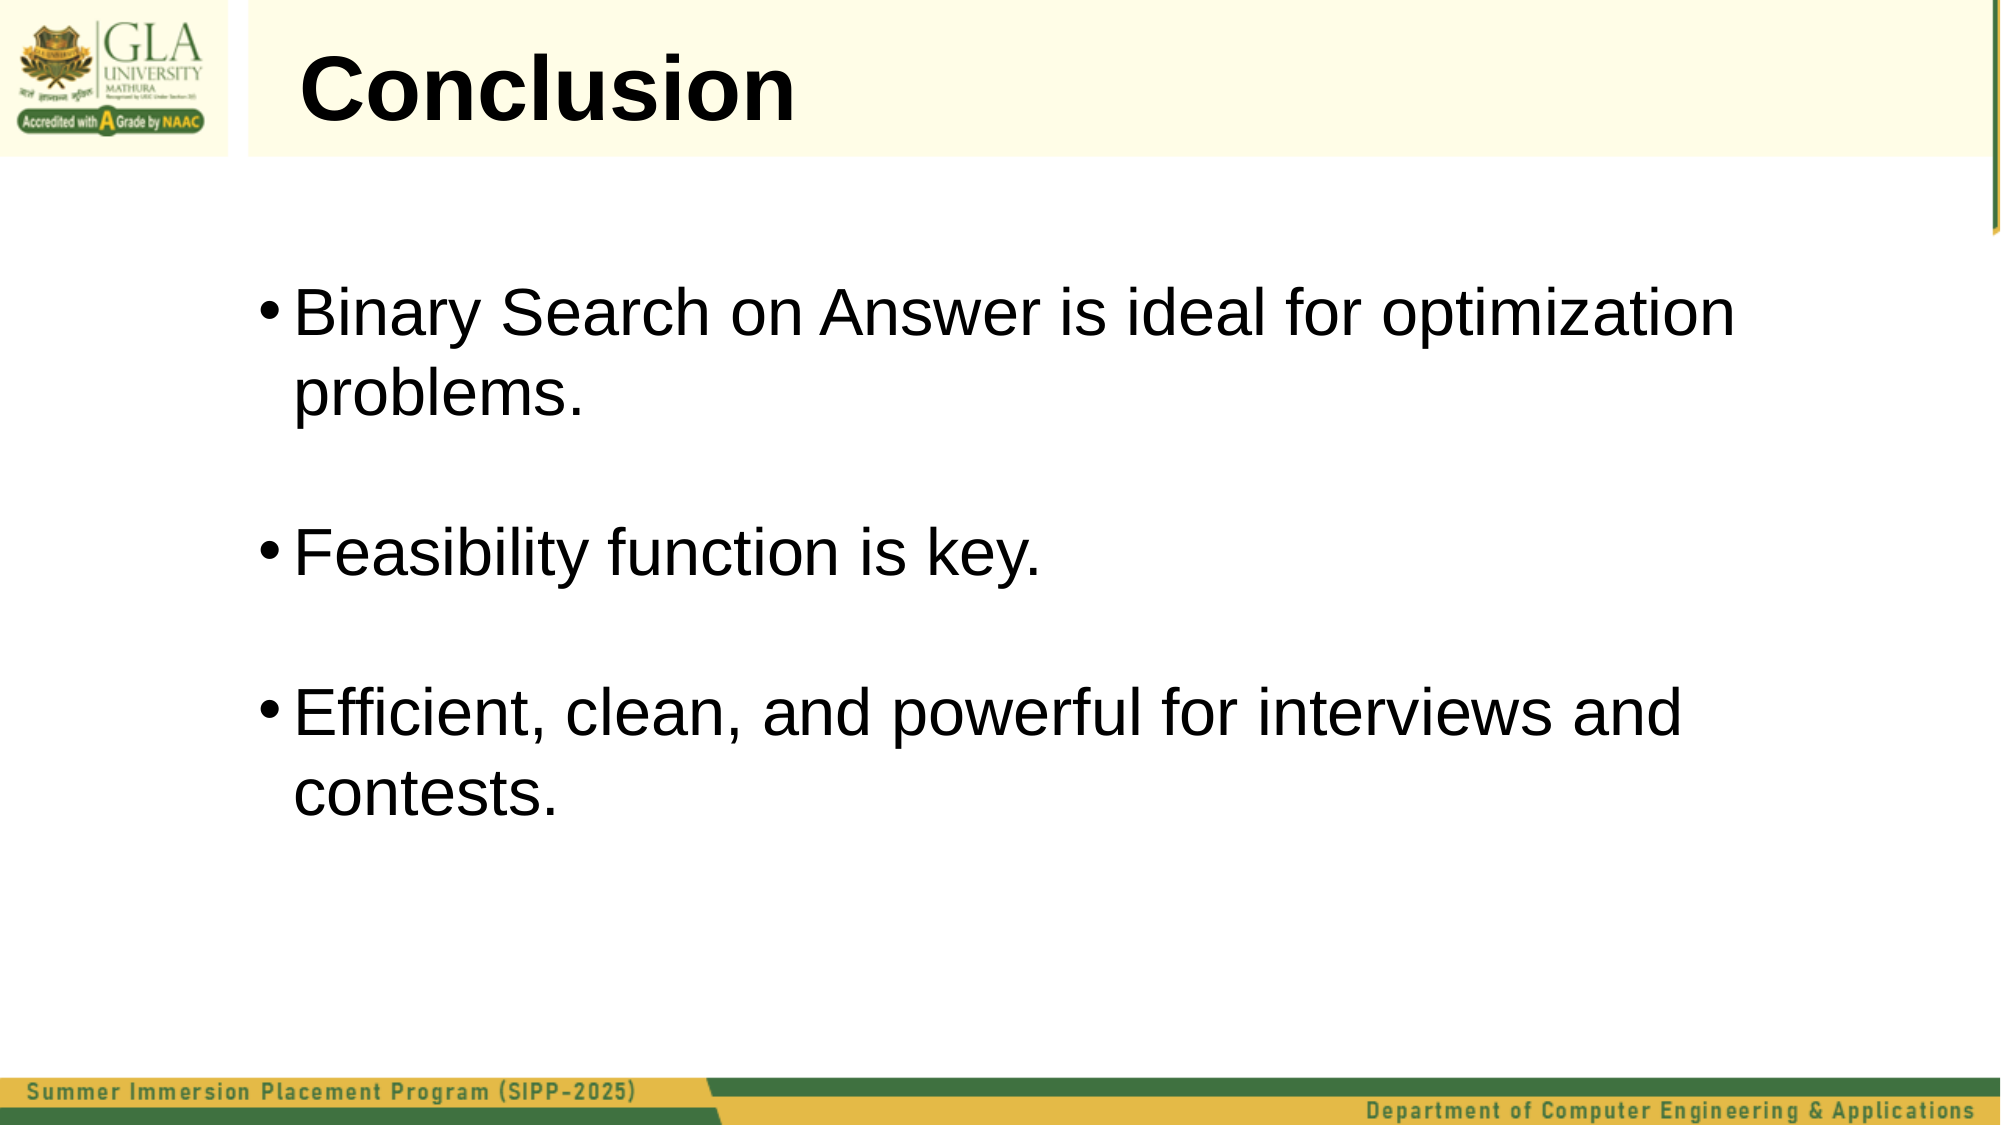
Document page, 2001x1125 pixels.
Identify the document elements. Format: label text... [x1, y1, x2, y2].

text_box Binary Search on Answer is ideal for optimization problems. Feasibility function is key. Efficient, clean, and powerful for interviews and contests. [243, 261, 1791, 836]
text_box Conclusion [284, 21, 1959, 147]
picture [0, 0, 2001, 1125]
